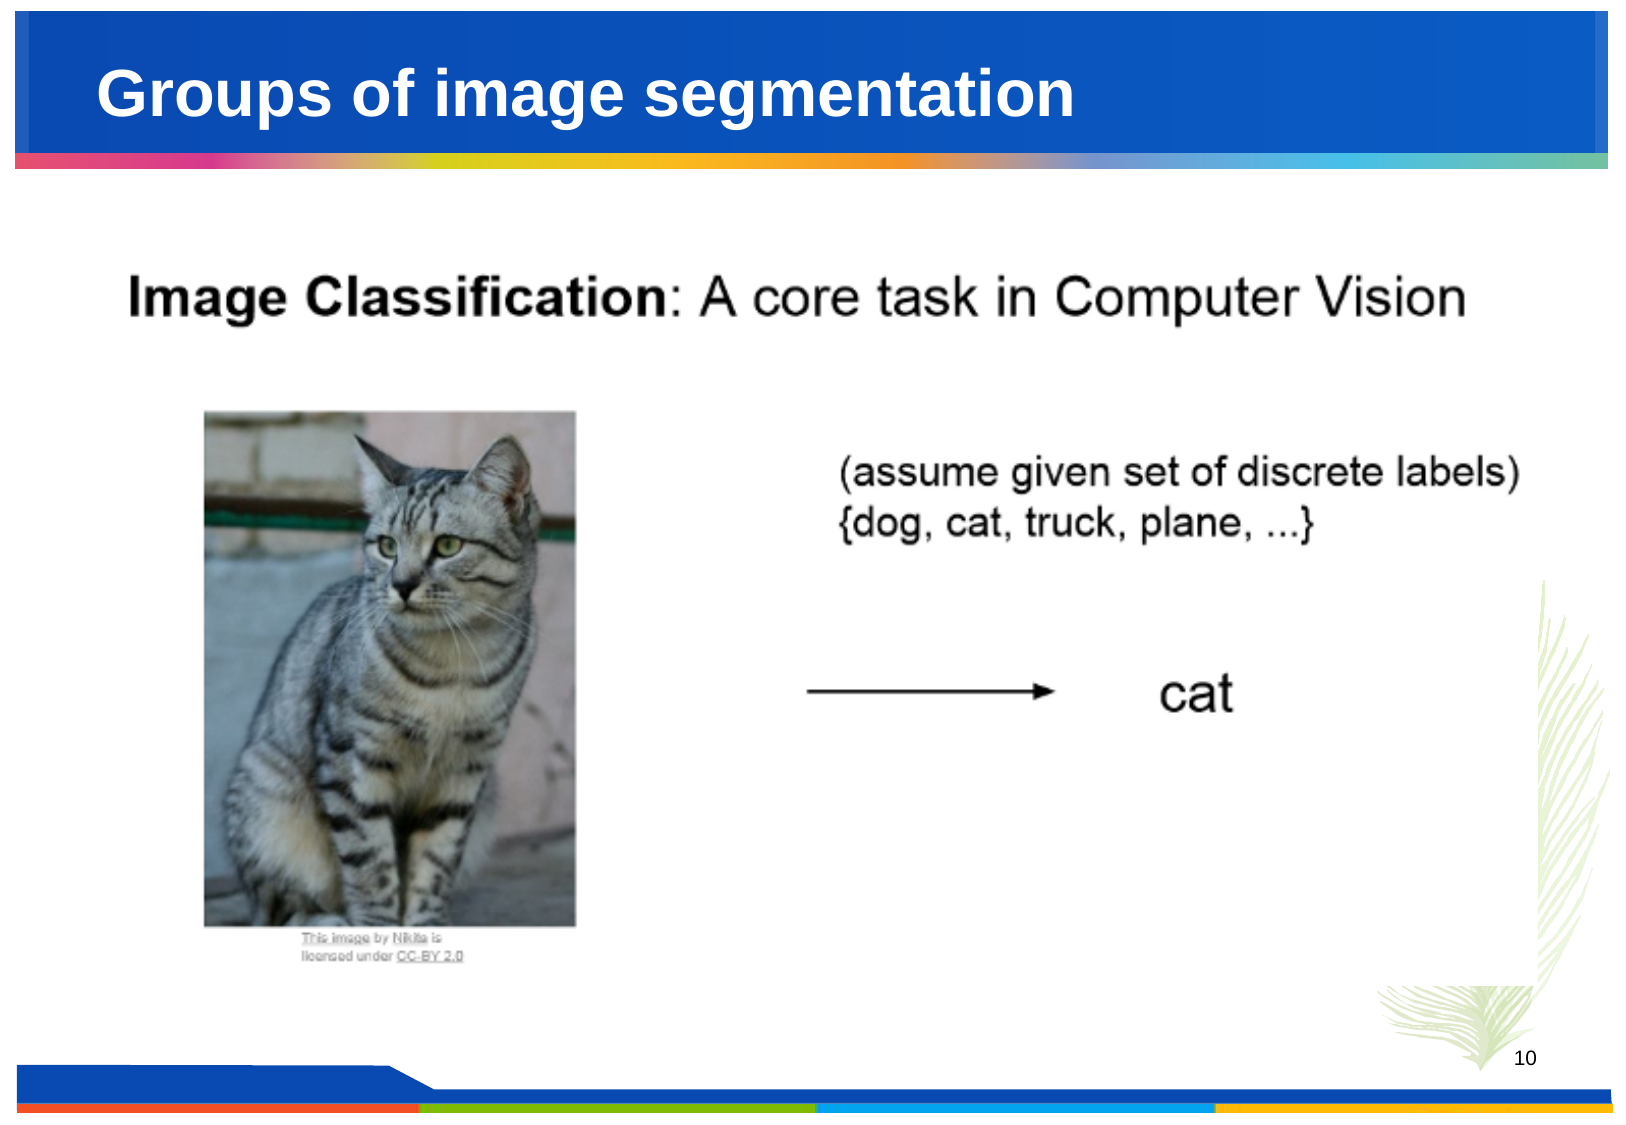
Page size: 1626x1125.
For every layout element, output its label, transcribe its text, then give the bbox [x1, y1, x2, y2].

picture [15, 11, 1608, 169]
picture [1215, 1104, 1613, 1113]
title Groups of image segmentation [81, 18, 1625, 162]
slide_number ‹#› [1264, 1037, 1552, 1085]
picture [112, 262, 1538, 986]
picture [17, 1104, 824, 1113]
